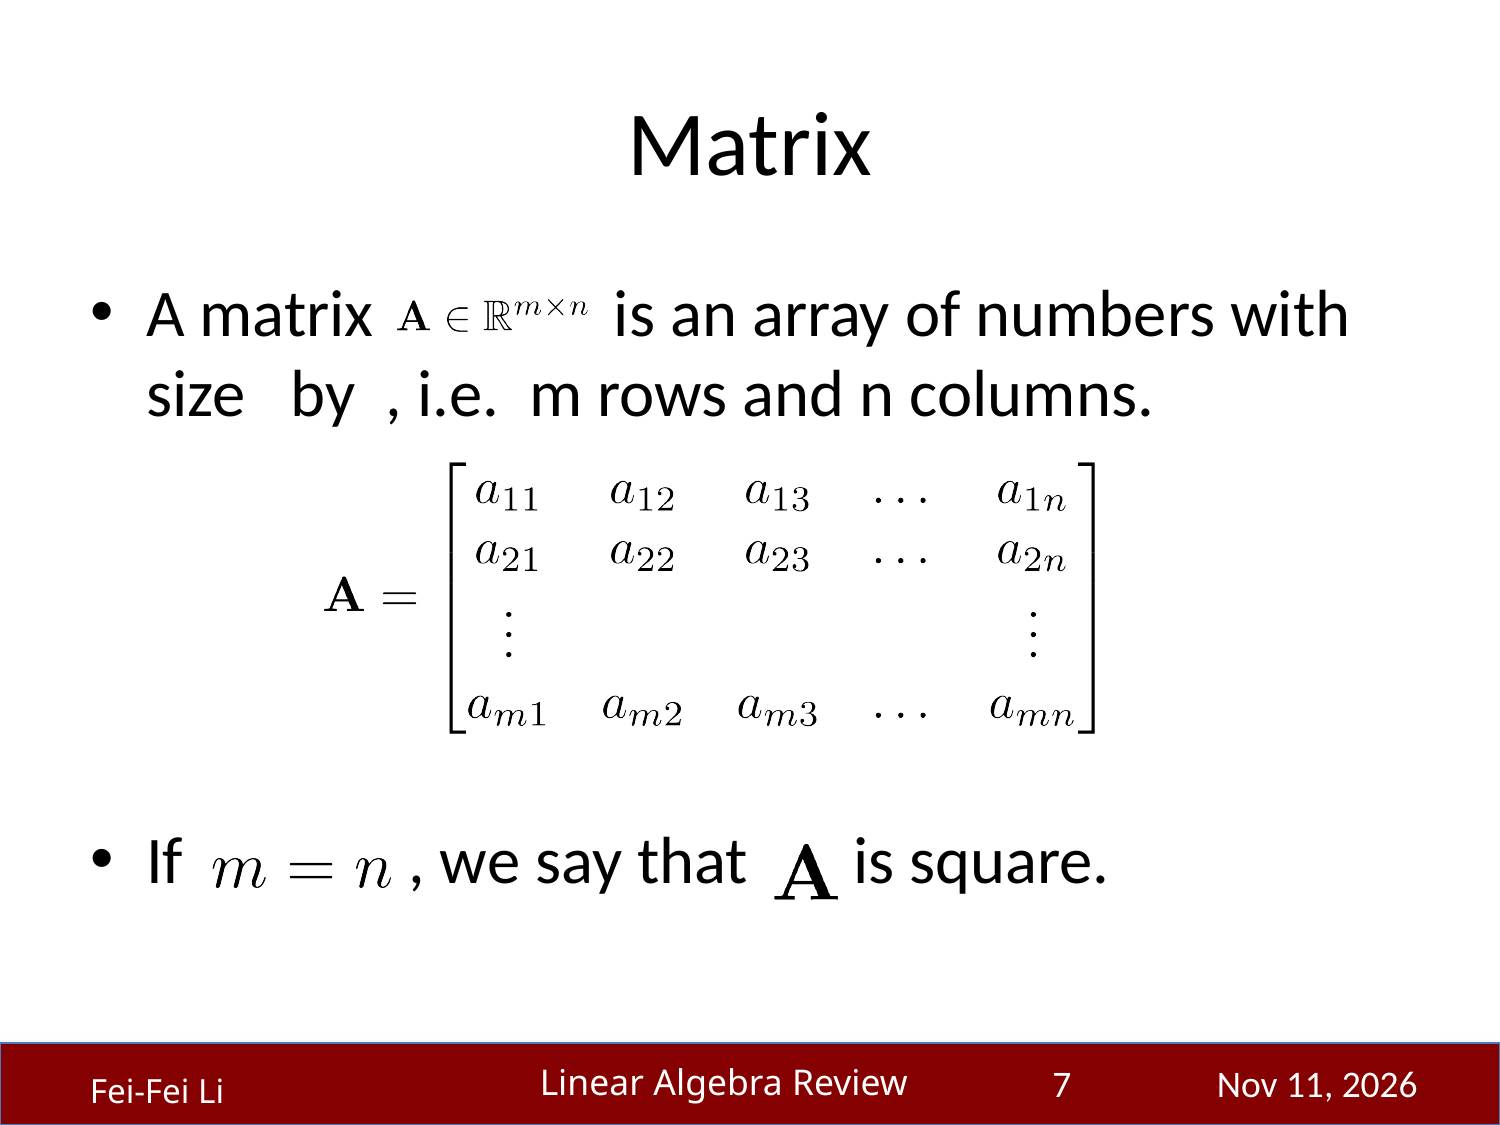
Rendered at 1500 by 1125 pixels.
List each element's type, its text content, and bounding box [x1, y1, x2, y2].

picture [774, 844, 838, 901]
slide_number 7 [1037, 1052, 1203, 1113]
picture [397, 299, 588, 333]
picture [324, 462, 1095, 734]
title Matrix [75, 45, 1425, 233]
picture [212, 858, 391, 888]
slide_number 11-Nov-15 [1203, 1052, 1463, 1113]
